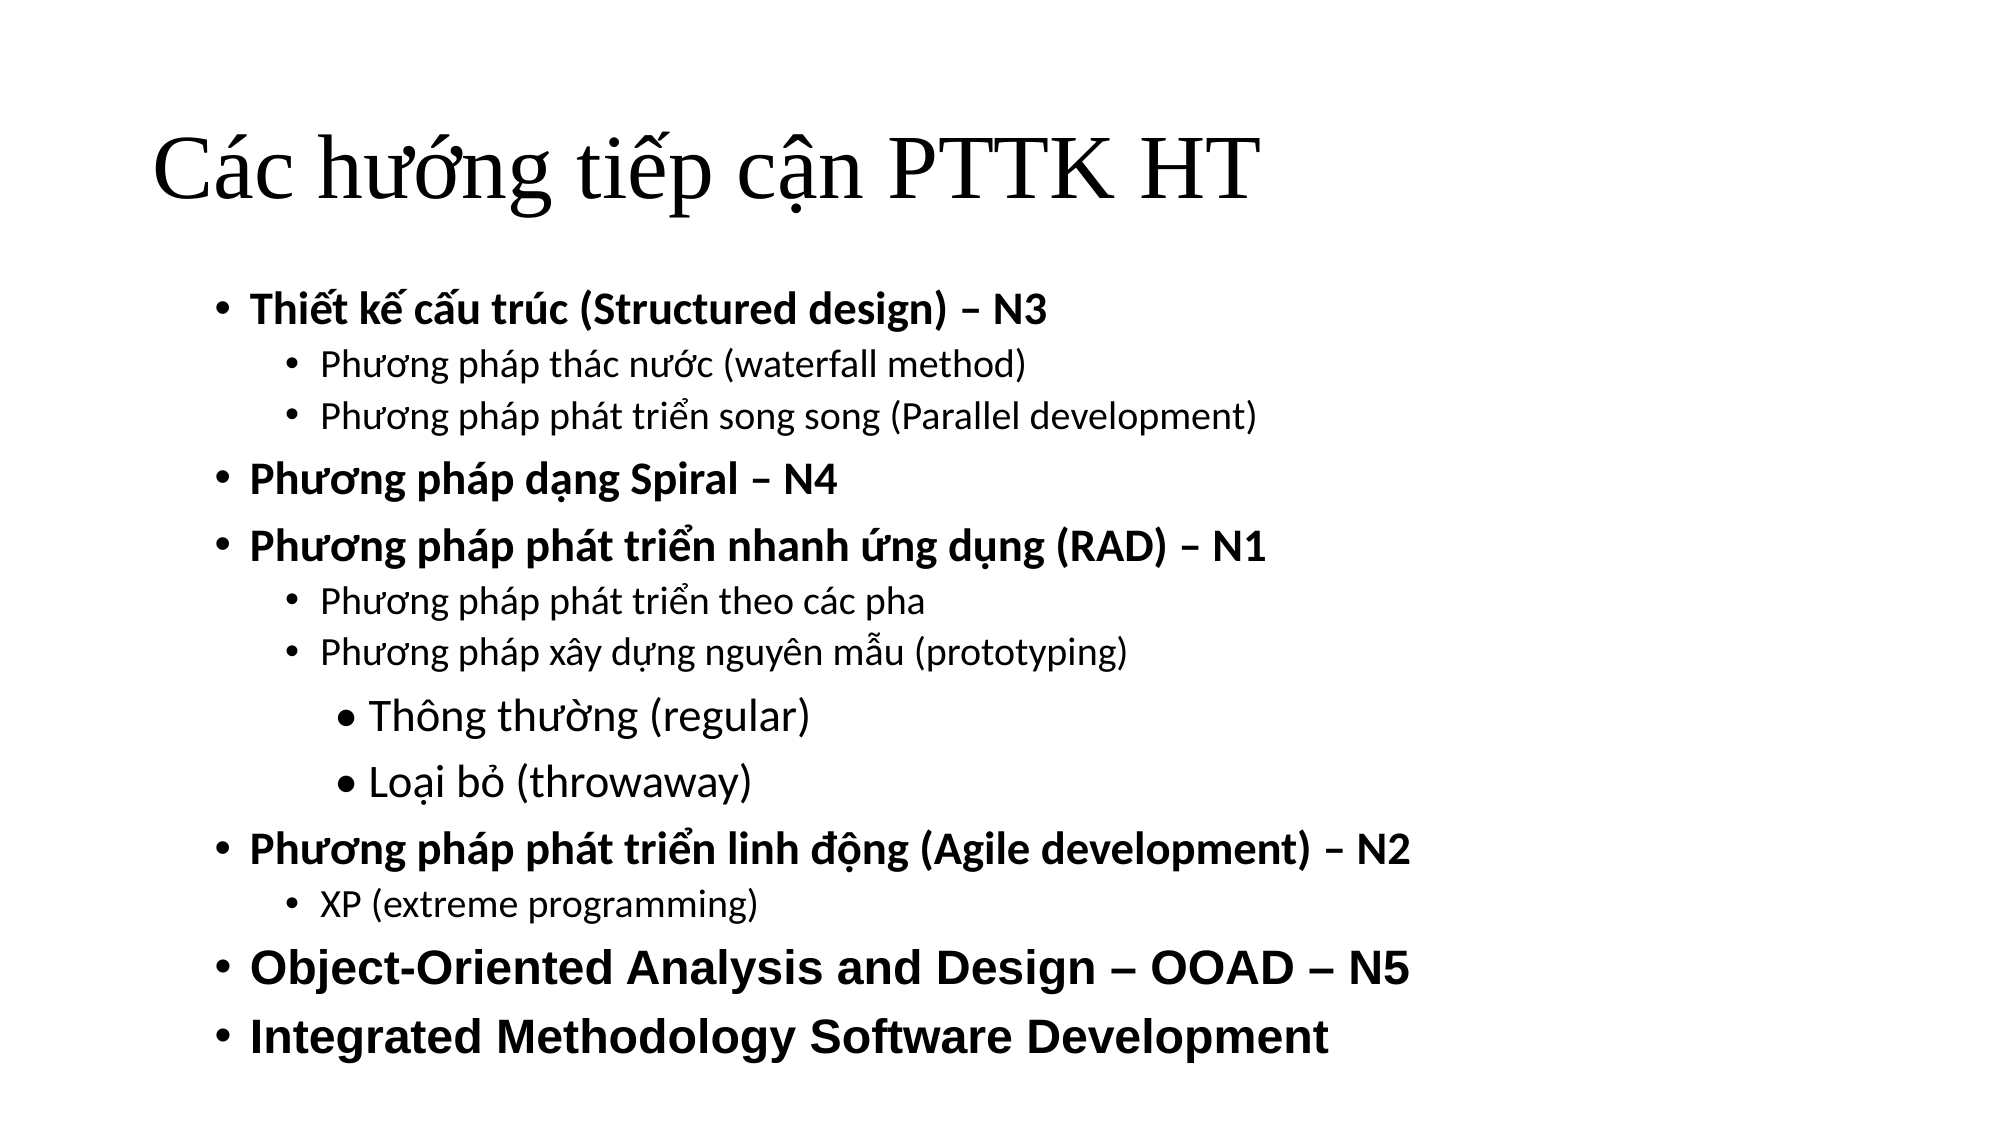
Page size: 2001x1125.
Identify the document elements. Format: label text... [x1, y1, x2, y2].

title Các hướng tiếp cận PTTK HT [137, 59, 1863, 278]
list Thiết kế cấu trúc (Structured design) – N3 Phương pháp thác nước (waterfall method) Phương pháp phát triển song song (Parallel development) Phương pháp dạng Spiral – N4 Phương pháp phát triển nhanh ứng dụng (RAD) – N1 Phương pháp phát triển theo các pha Phương pháp xây dựng nguyên mẫu (prototyping) • Thông thường (regular) • Loại bỏ (throwaway) Phương pháp phát triển linh động (Agile development) – N2 XP (extreme programming) Object-Oriented Analysis and Design – OOAD – N5 Integrated Methodology Software Development [199, 277, 1943, 1073]
